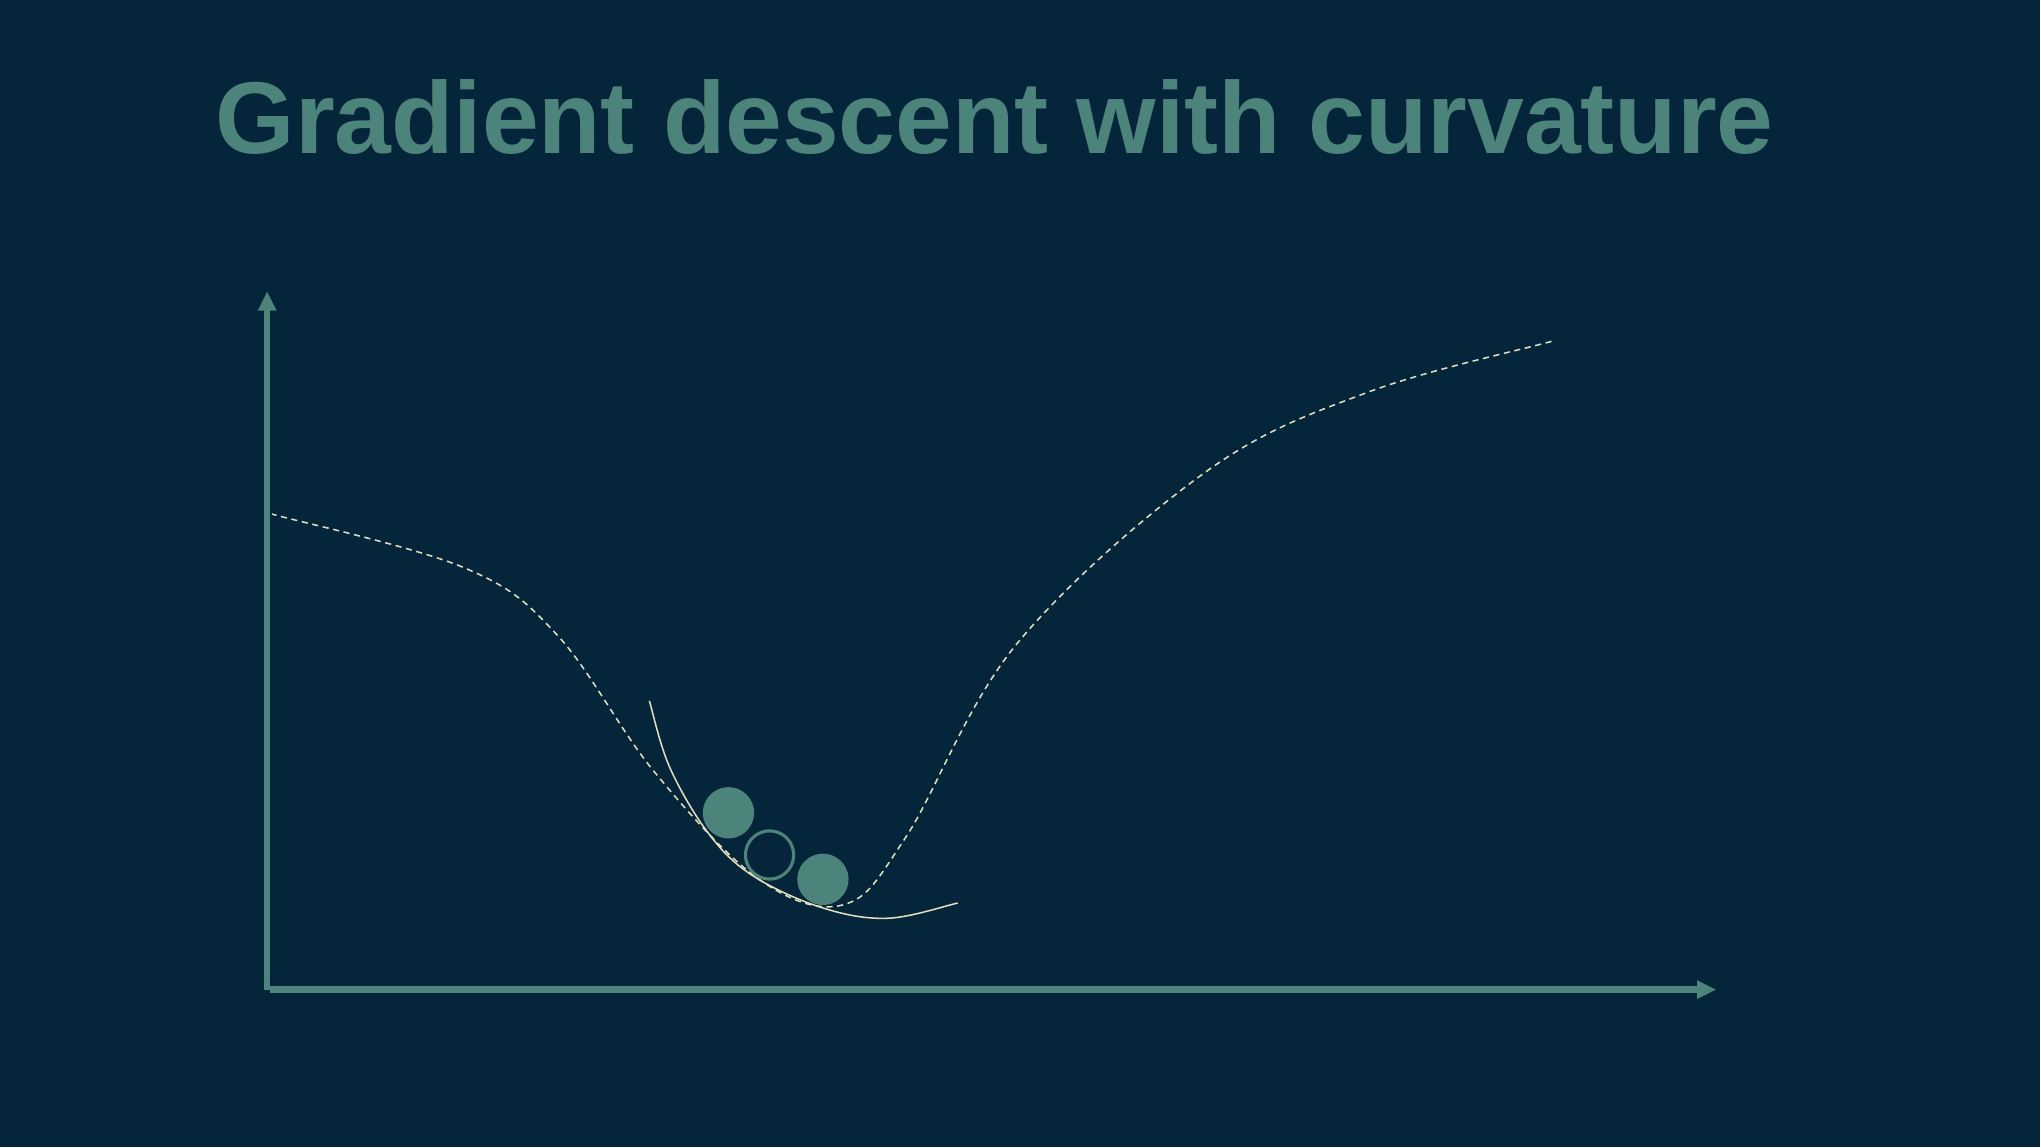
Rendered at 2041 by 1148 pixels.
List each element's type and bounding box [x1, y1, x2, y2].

text_box [272, 341, 1552, 919]
title [195, 31, 1887, 159]
